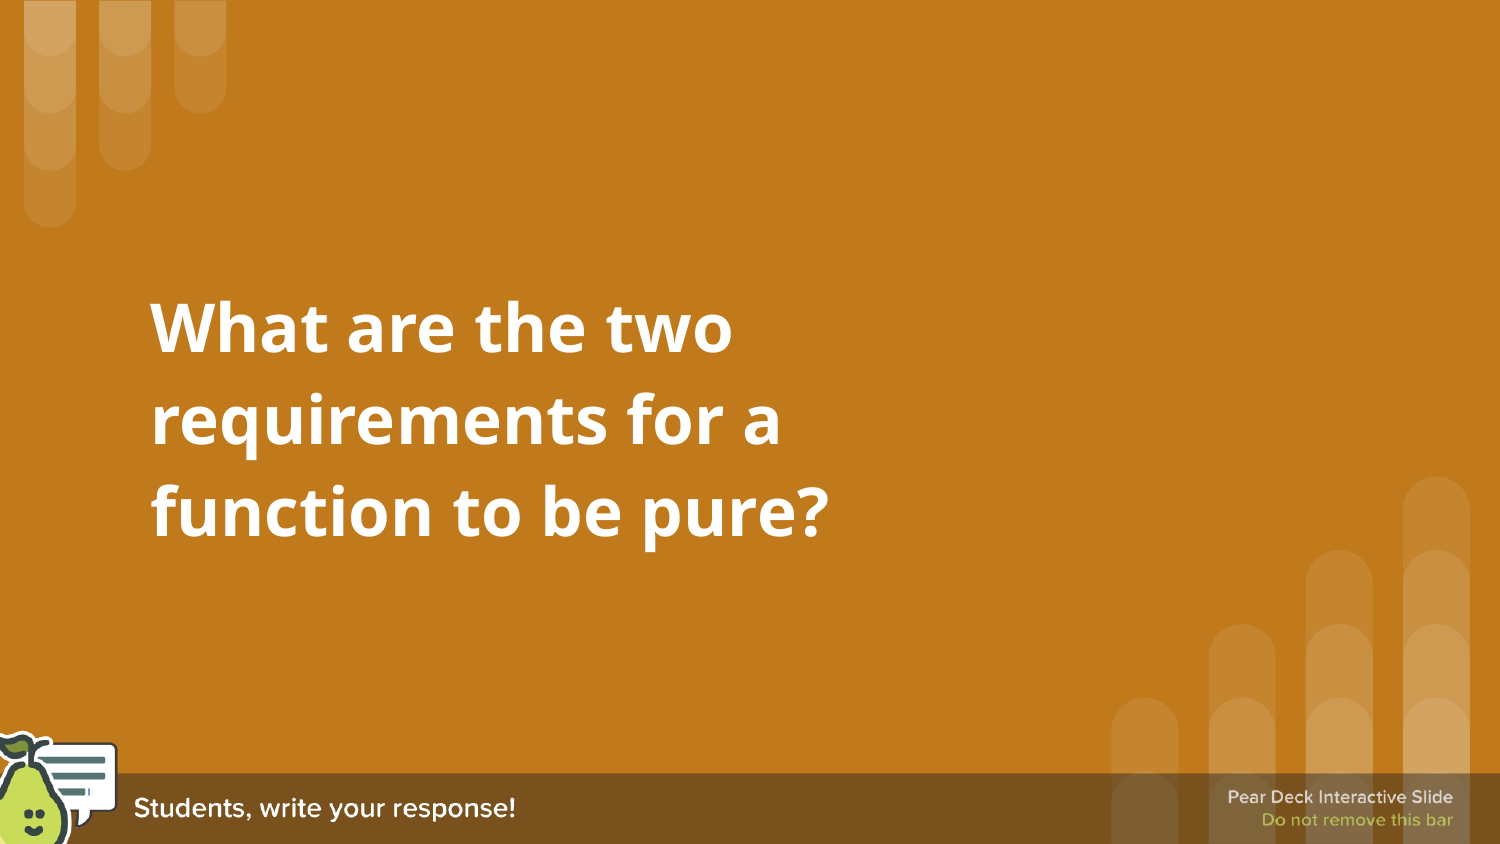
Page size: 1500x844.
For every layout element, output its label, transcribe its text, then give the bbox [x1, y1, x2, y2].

title What are the two requirements for a function to be pure? [135, 264, 1097, 572]
picture [0, 726, 1500, 844]
